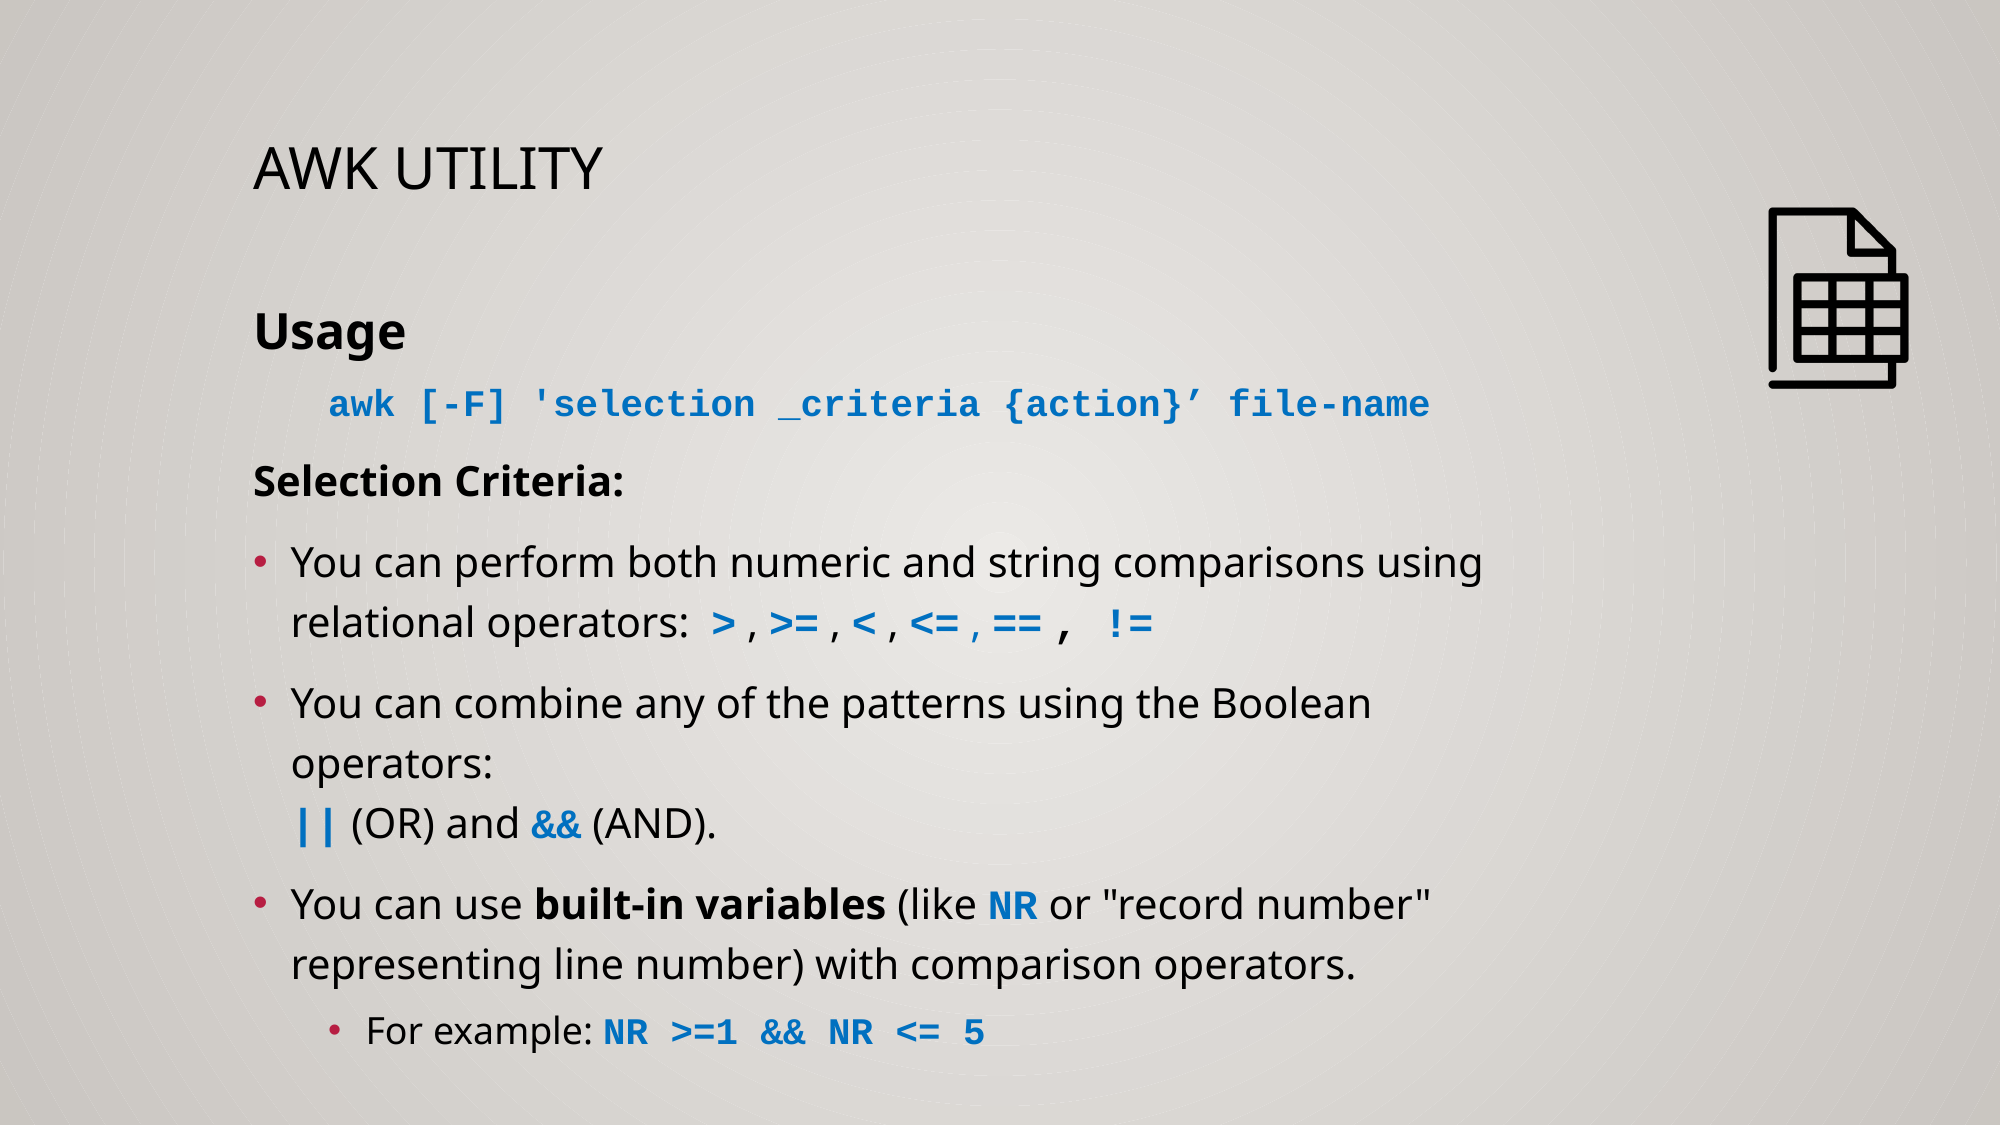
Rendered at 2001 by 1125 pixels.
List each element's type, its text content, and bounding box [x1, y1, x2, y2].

title awk utility [238, 131, 1814, 305]
list Usage awk [-F] 'selection _criteria {action}’ file-name Selection Criteria: You can perform both numeric and string comparisons using relational operators: > , >= , < , <= , == , != You can combine any of the patterns using the Boolean operators: || (OR) and && (AND). You can use built-in variables (like NR or "record number" representing line number) with comparison operators. For example: NR >=1 && NR <= 5 [238, 279, 1588, 1061]
picture [1730, 194, 1937, 401]
